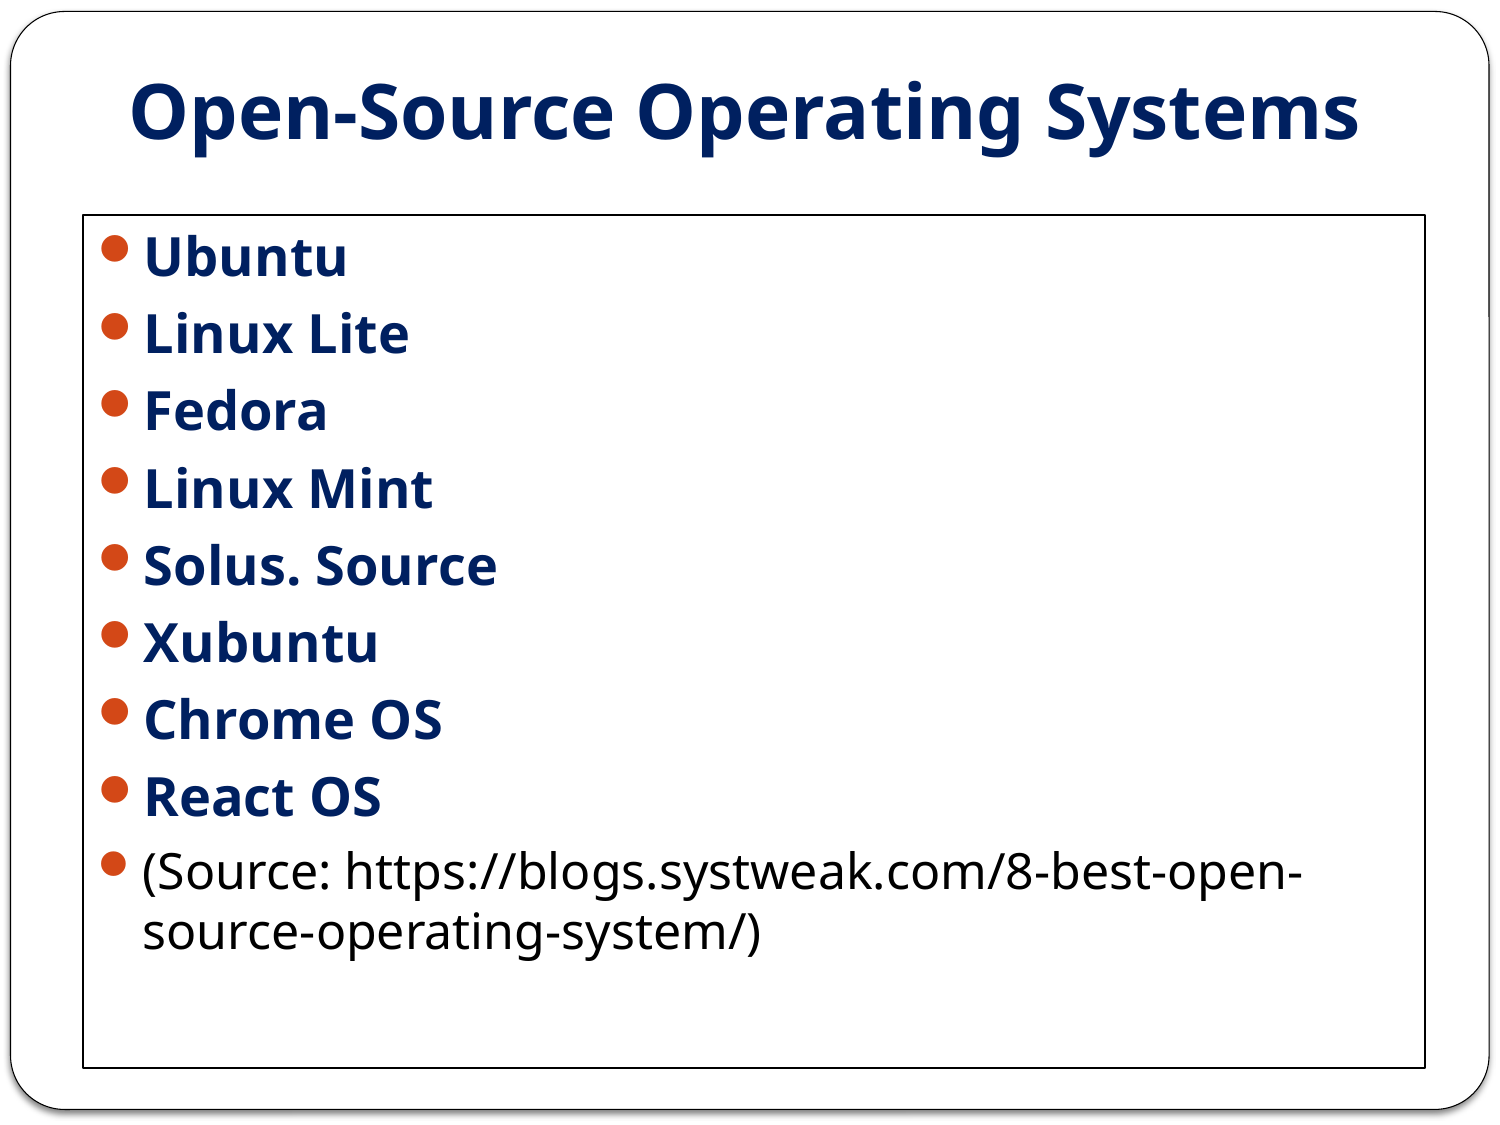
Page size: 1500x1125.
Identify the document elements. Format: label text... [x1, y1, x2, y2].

title Open-Source Operating Systems [107, 33, 1383, 171]
list Ubuntu Linux Lite Fedora Linux Mint Solus. Source Xubuntu Chrome OS React OS (Source: https://blogs.systweak.com/8-best-open-source-operating-system/) [82, 214, 1426, 1069]
